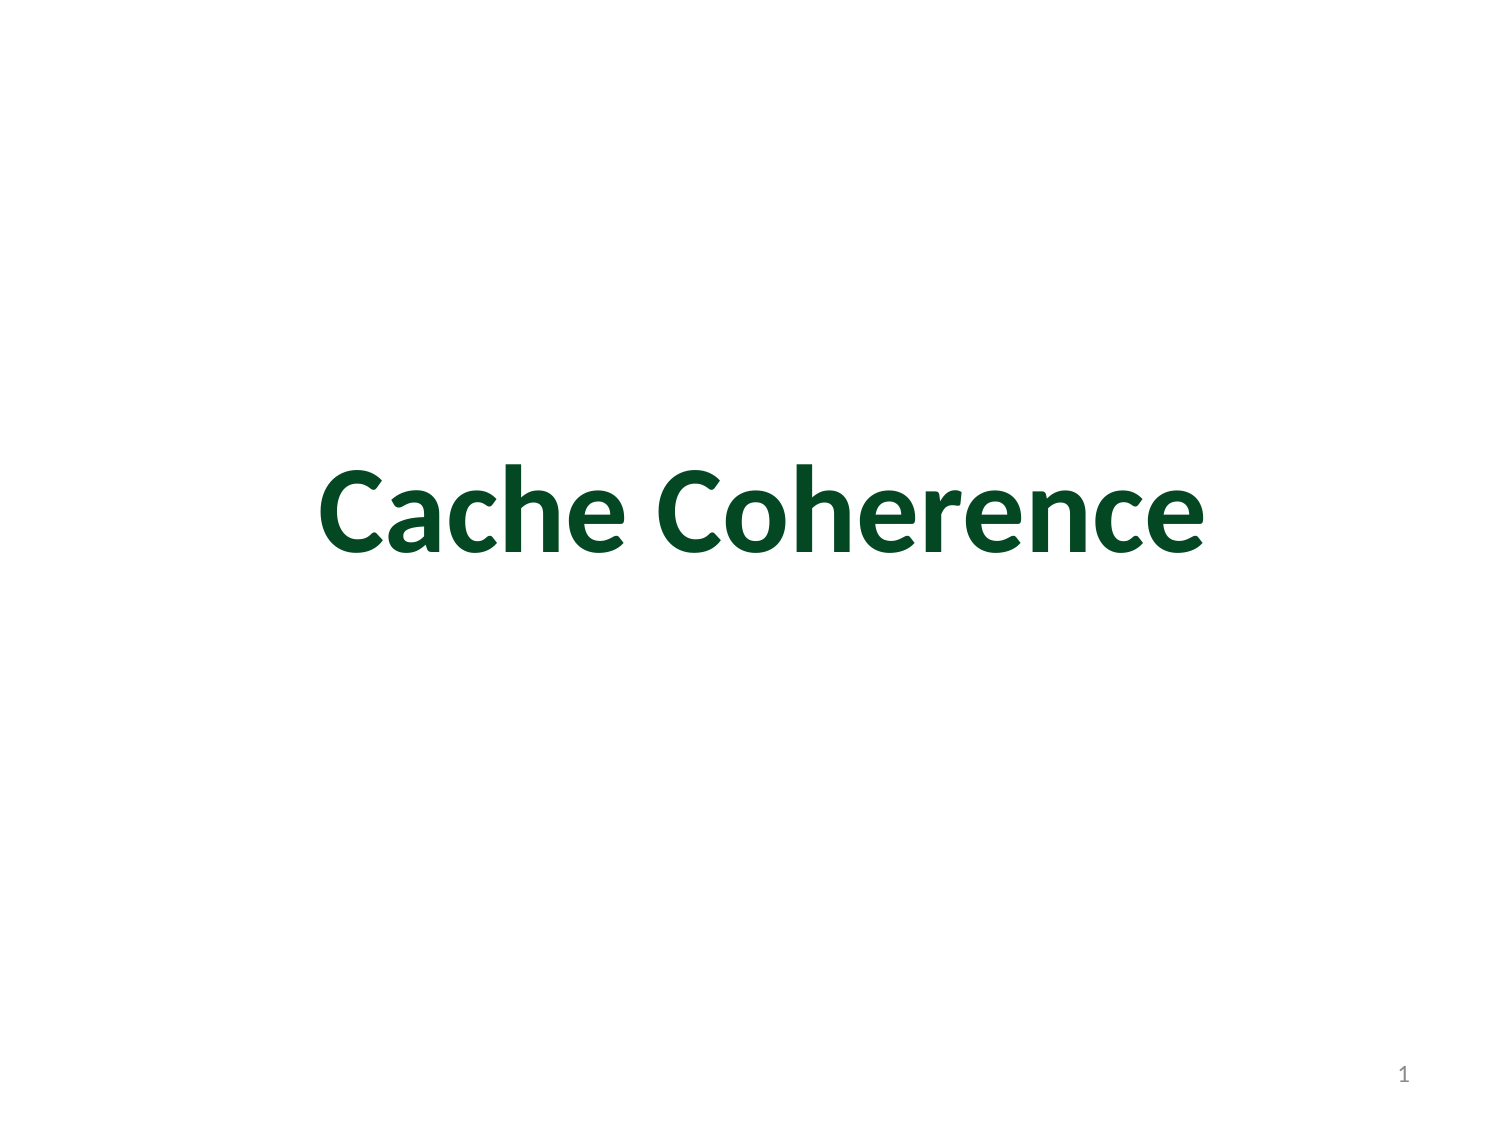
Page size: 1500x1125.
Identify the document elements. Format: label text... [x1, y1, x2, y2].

title Cache Coherence [88, 373, 1439, 632]
slide_number 1 [1074, 1042, 1425, 1103]
